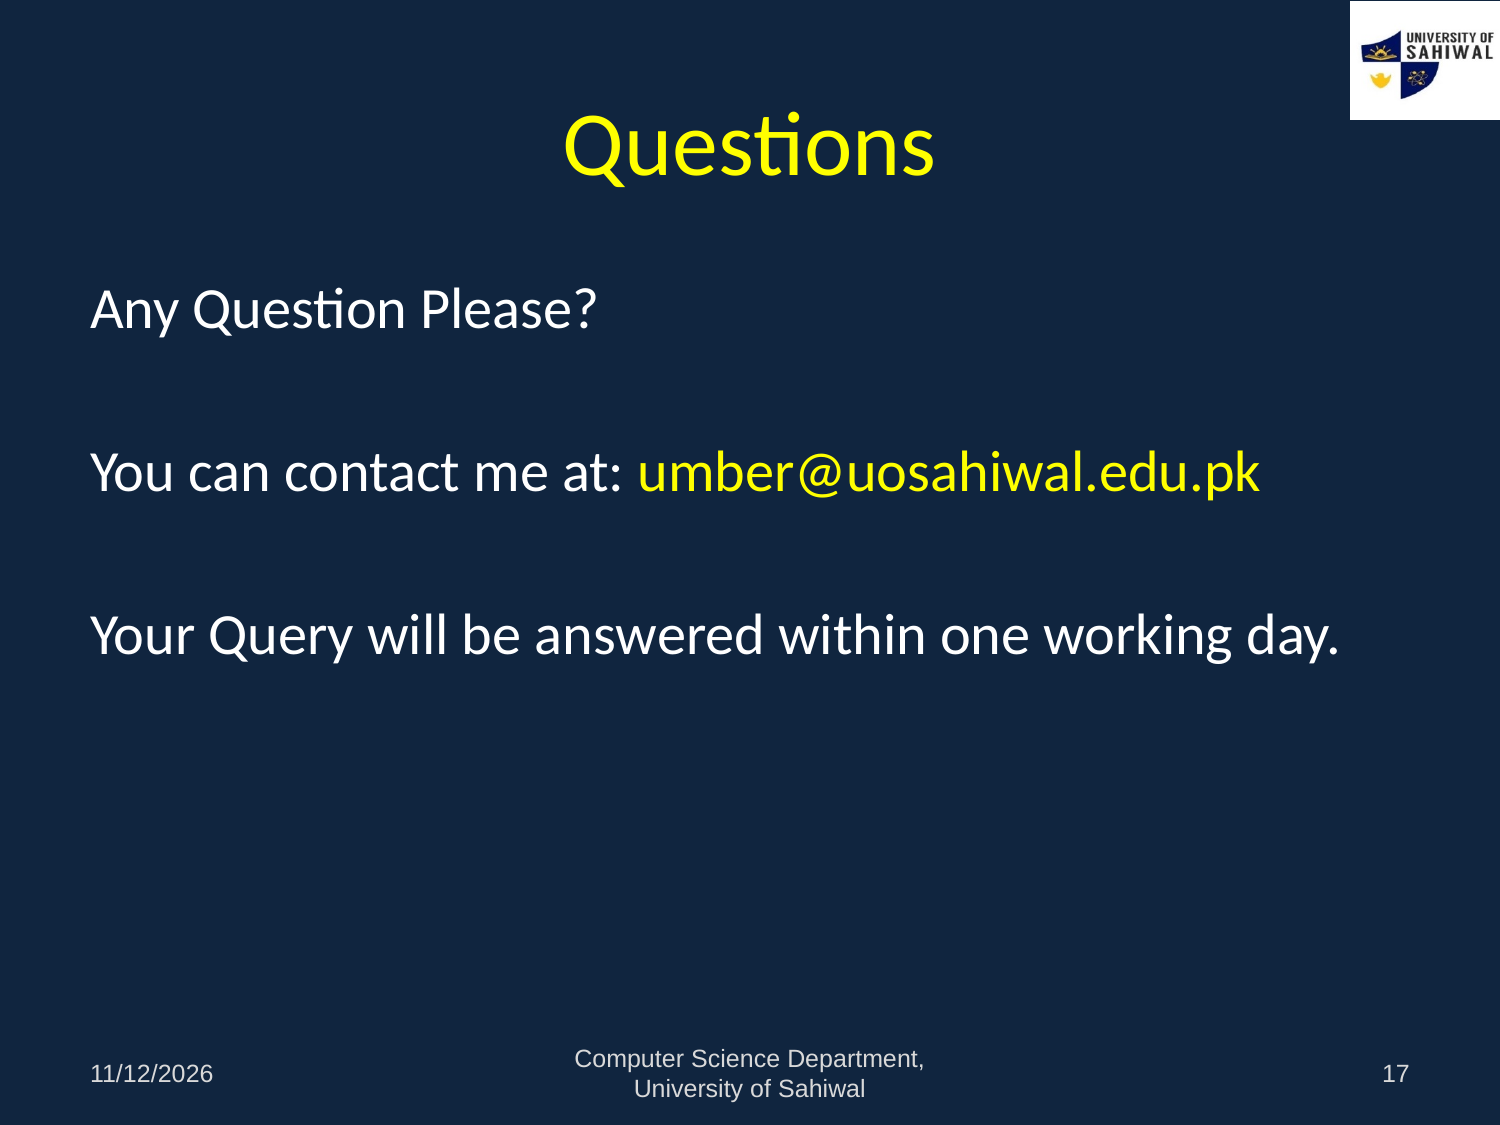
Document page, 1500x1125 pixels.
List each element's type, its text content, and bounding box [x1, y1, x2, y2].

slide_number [75, 1042, 425, 1103]
footer Computer Science Department, University of Sahiwal [512, 1042, 988, 1103]
picture [1350, 1, 1500, 120]
slide_number 17 [1074, 1042, 1425, 1103]
list Any Question Please? You can contact me at: umber@uosahiwal.edu.pk Your Query will be answered within one working day. [75, 262, 1425, 1005]
title Questions [75, 45, 1425, 233]
